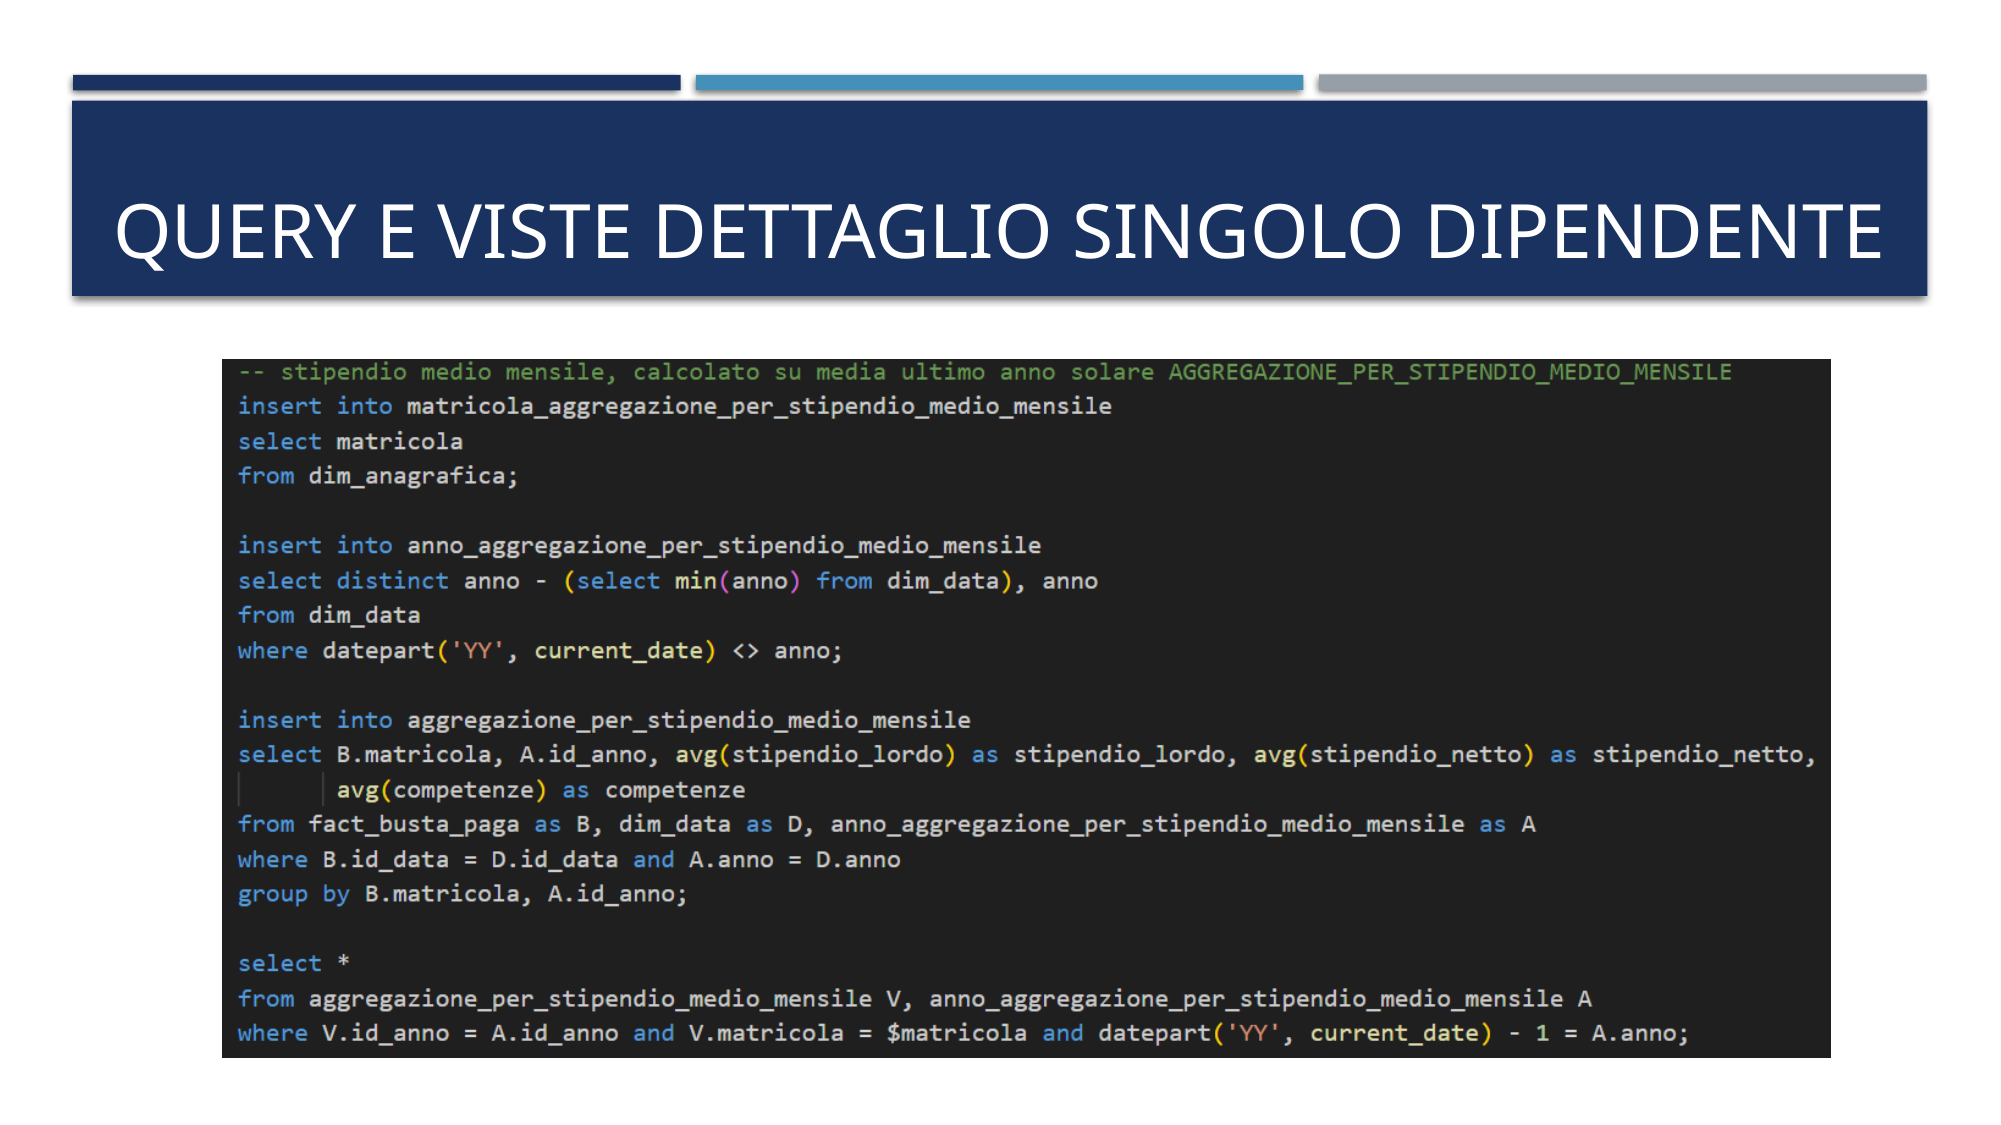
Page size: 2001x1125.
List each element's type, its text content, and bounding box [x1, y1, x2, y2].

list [222, 358, 1832, 1059]
title Query e viste dettaglio singolo dipendente [95, 115, 1905, 282]
